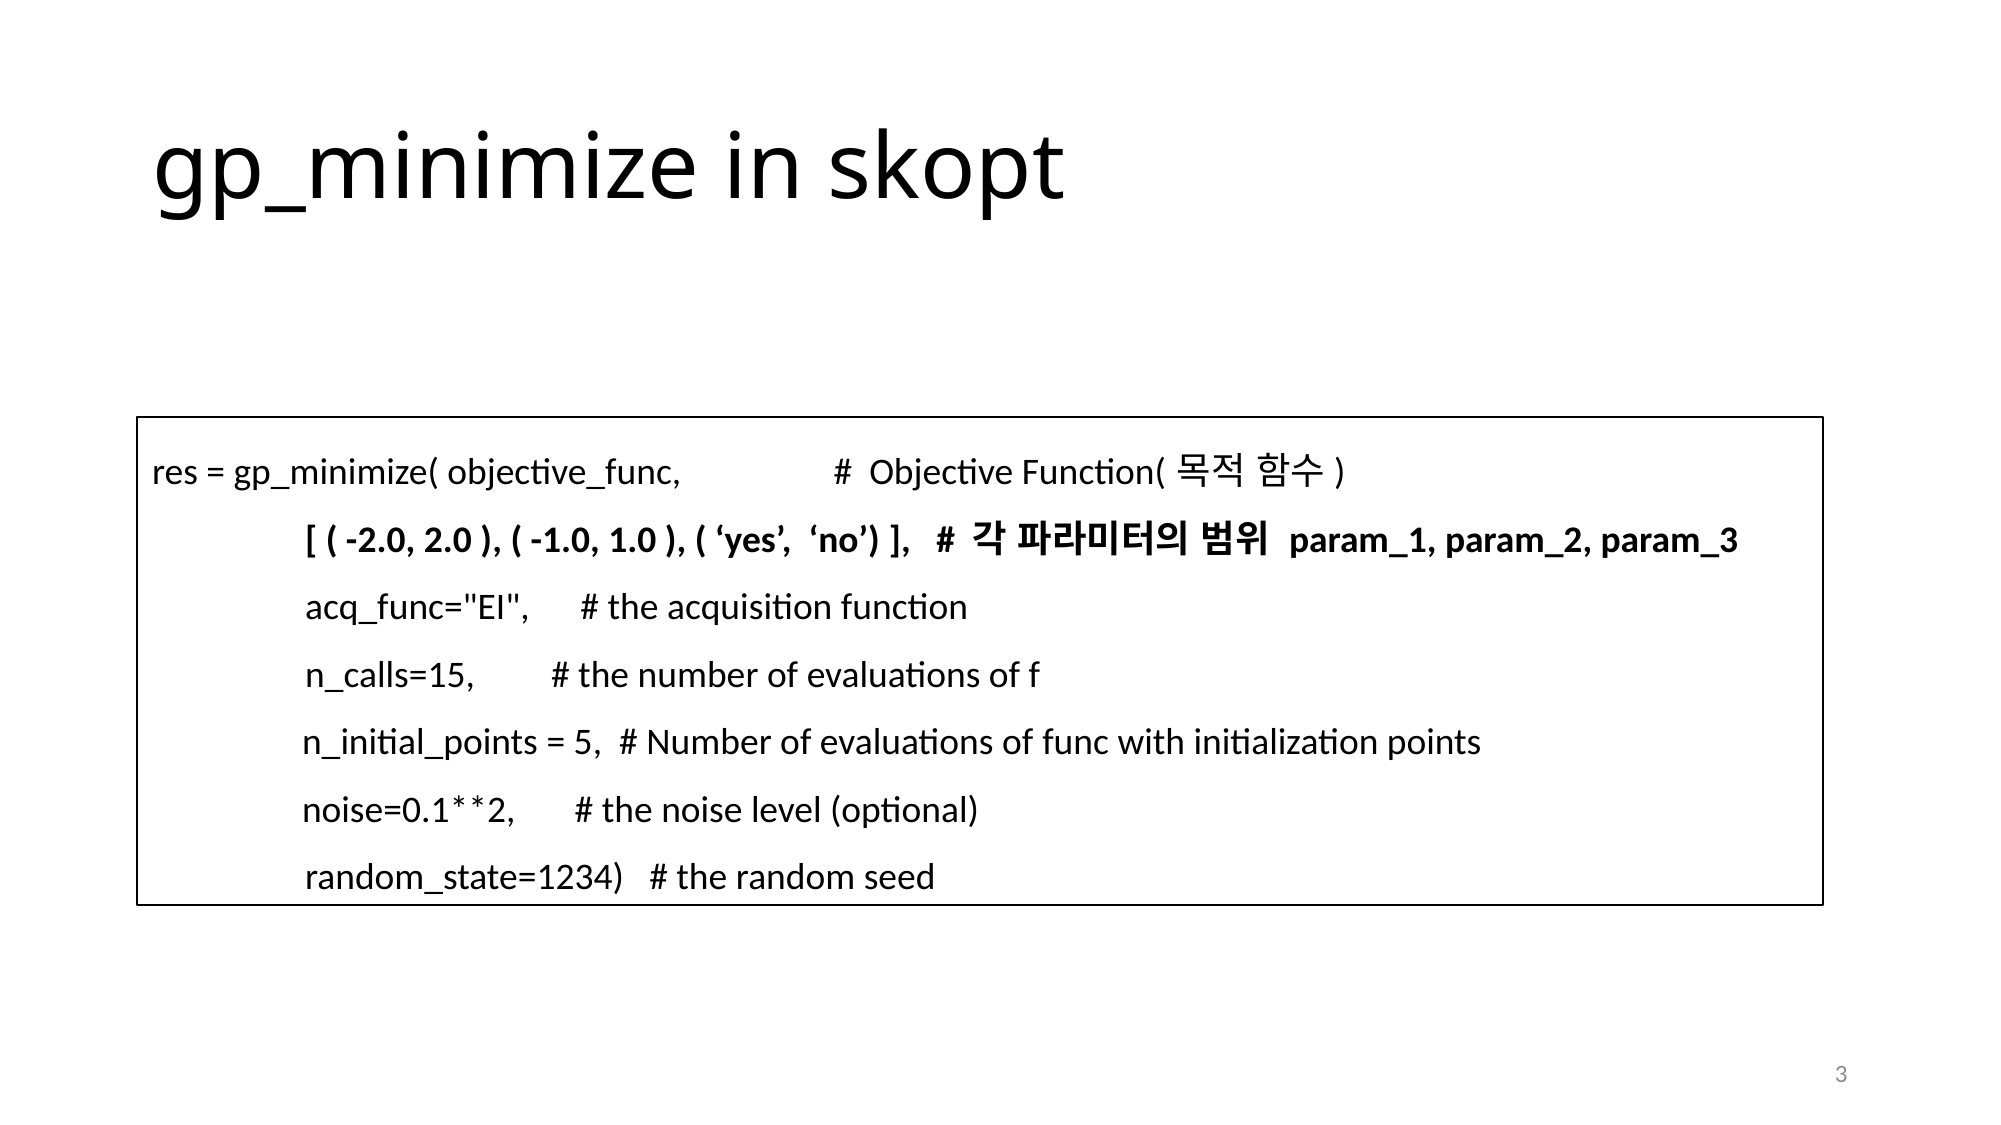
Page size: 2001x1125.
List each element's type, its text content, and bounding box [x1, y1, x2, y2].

title gp_minimize in skopt [137, 59, 1863, 278]
text_box res = gp_minimize( objective_func, # Objective Function(목적 함수) [ ( -2.0, 2.0 ), ( -1.0, 1.0 ), ( ‘yes’, ‘no’) ], # 각 파라미터의 범위 param_1, param_2, param_3 acq_func="EI", # the acquisition function n_calls=15, # the number of evaluations of f n_initial_points = 5, # Number of evaluations of func with initialization points noise=0.1**2, # the noise level (optional) random_state=1234) # the random seed [137, 417, 1823, 905]
slide_number 3 [1412, 1042, 1863, 1103]
